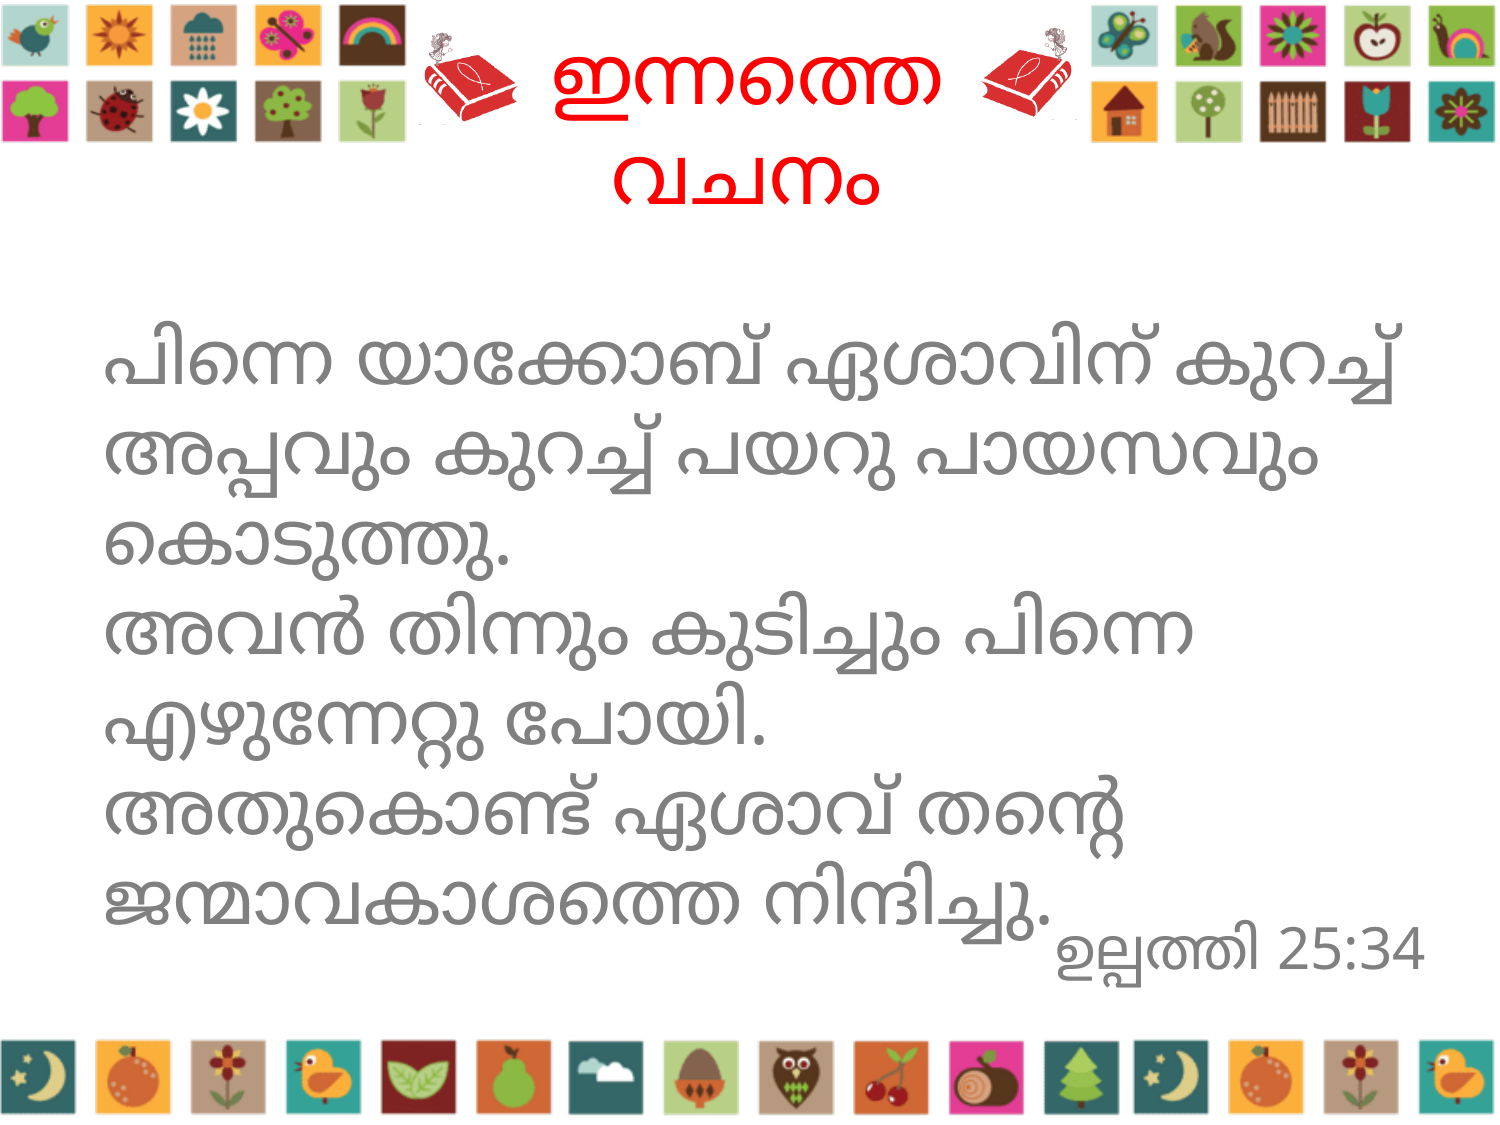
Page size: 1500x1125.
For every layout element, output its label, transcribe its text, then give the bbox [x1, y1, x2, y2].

text_box പിന്നെ യാക്കോബ് ഏശാവിന് കുറച്ച് അപ്പവും കുറച്ച് പയറു പായസവും കൊടുത്തു. അവൻ തിന്നും കുടിച്ചും പിന്നെ എഴുന്നേറ്റു പോയി. അതുകൊണ്ട് ഏശാവ് തന്റെ ജന്മാവകാശത്തെ നിന്ദിച്ചു. [88, 302, 1441, 1027]
text_box ഉല്പത്തി 25:34 [808, 904, 1441, 990]
picture [950, 3, 1500, 150]
picture [0, 3, 550, 150]
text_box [0, 1028, 1500, 1118]
text_box ഇന്നത്തെ വചനം [414, 13, 1080, 229]
